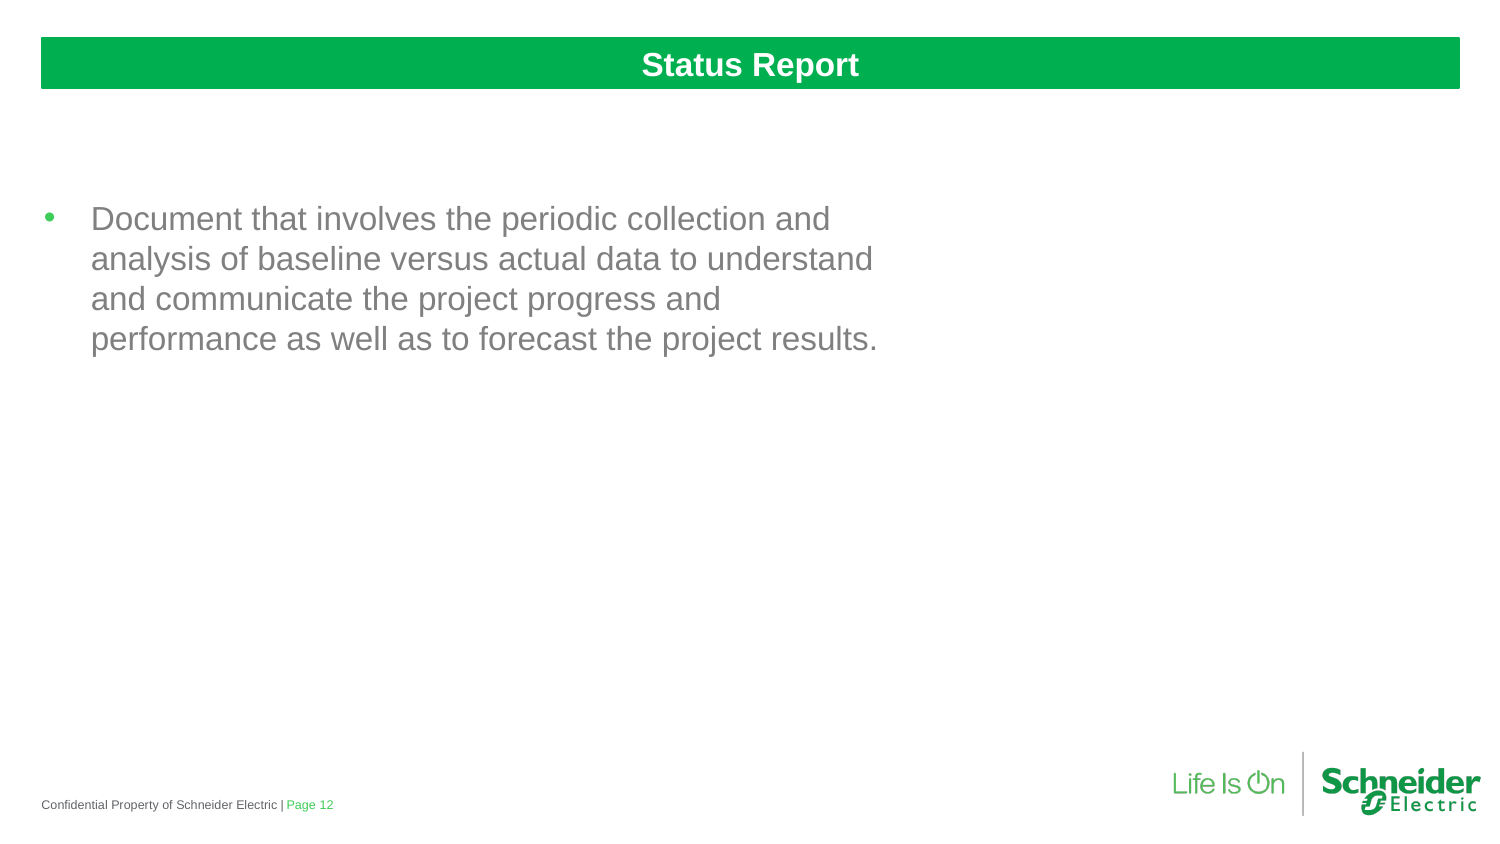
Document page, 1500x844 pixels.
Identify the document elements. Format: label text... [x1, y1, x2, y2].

title Status Report [42, 37, 1459, 89]
picture [1159, 737, 1495, 830]
footer Confidential Property of Schneider Electric | [41, 796, 290, 812]
slide_number Page 12 [290, 796, 373, 812]
list Document that involves the periodic collection and analysis of baseline versus actual data to understand and communicate the project progress and performance as well as to forecast the project results. [41, 197, 897, 497]
